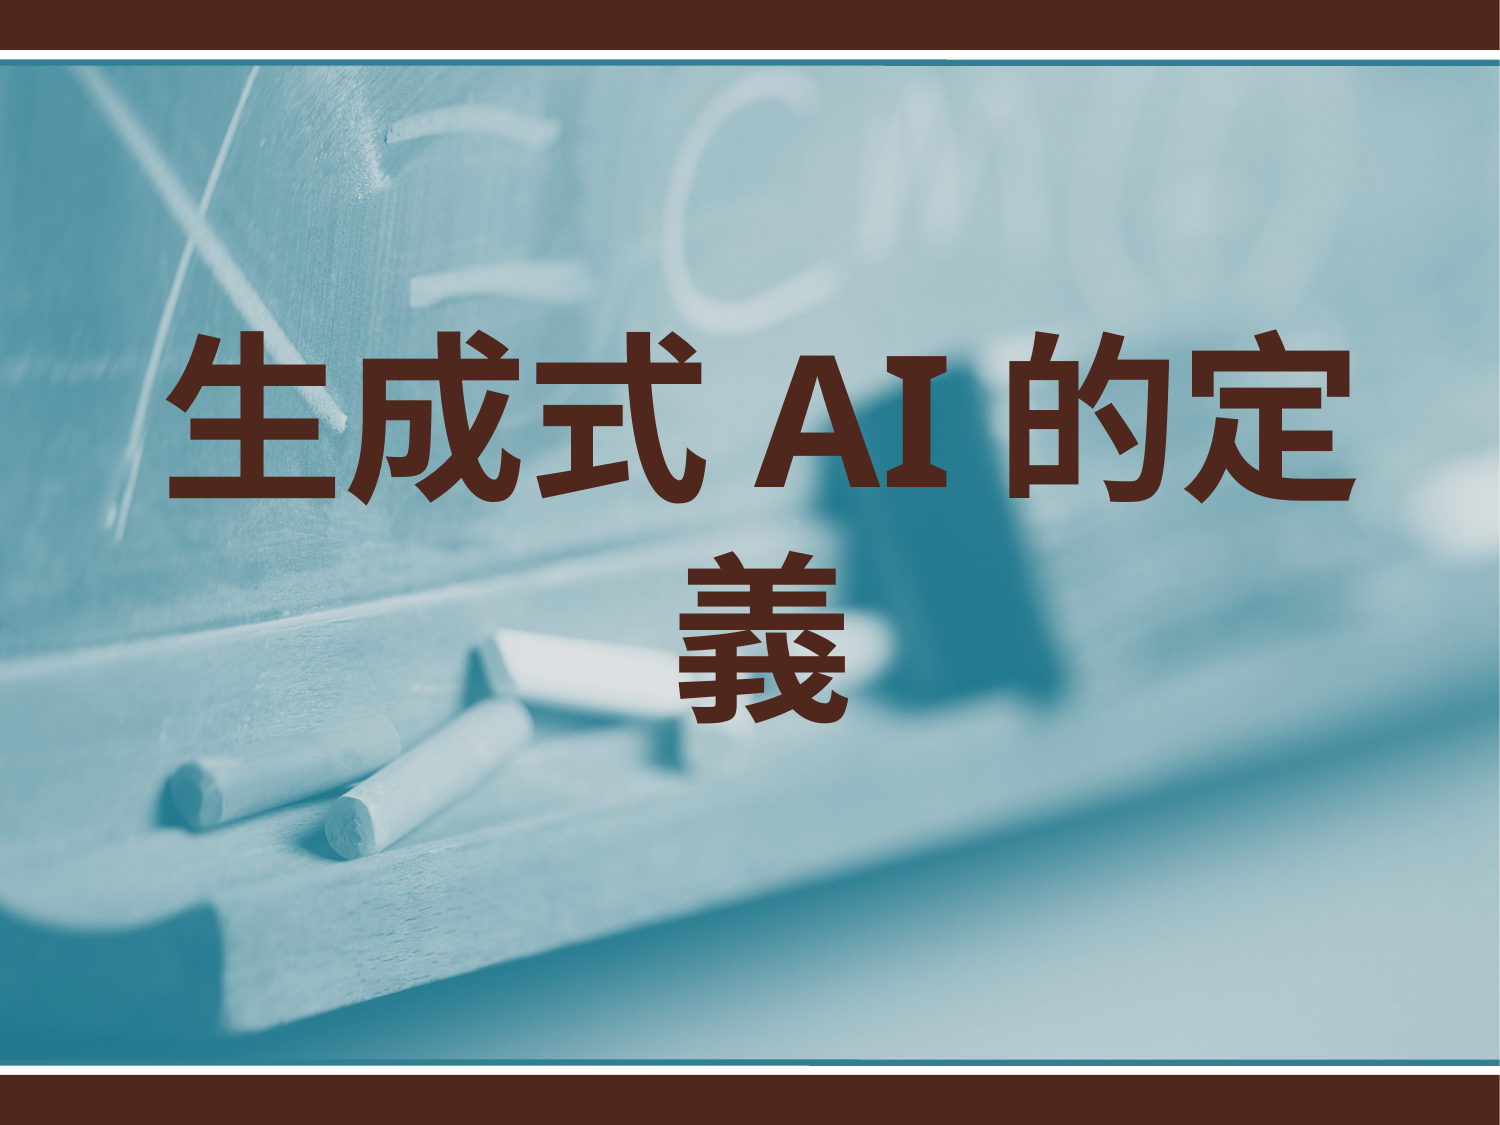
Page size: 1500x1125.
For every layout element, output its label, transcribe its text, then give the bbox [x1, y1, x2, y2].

subtitle 生成式AI的定義 [64, 267, 1459, 752]
